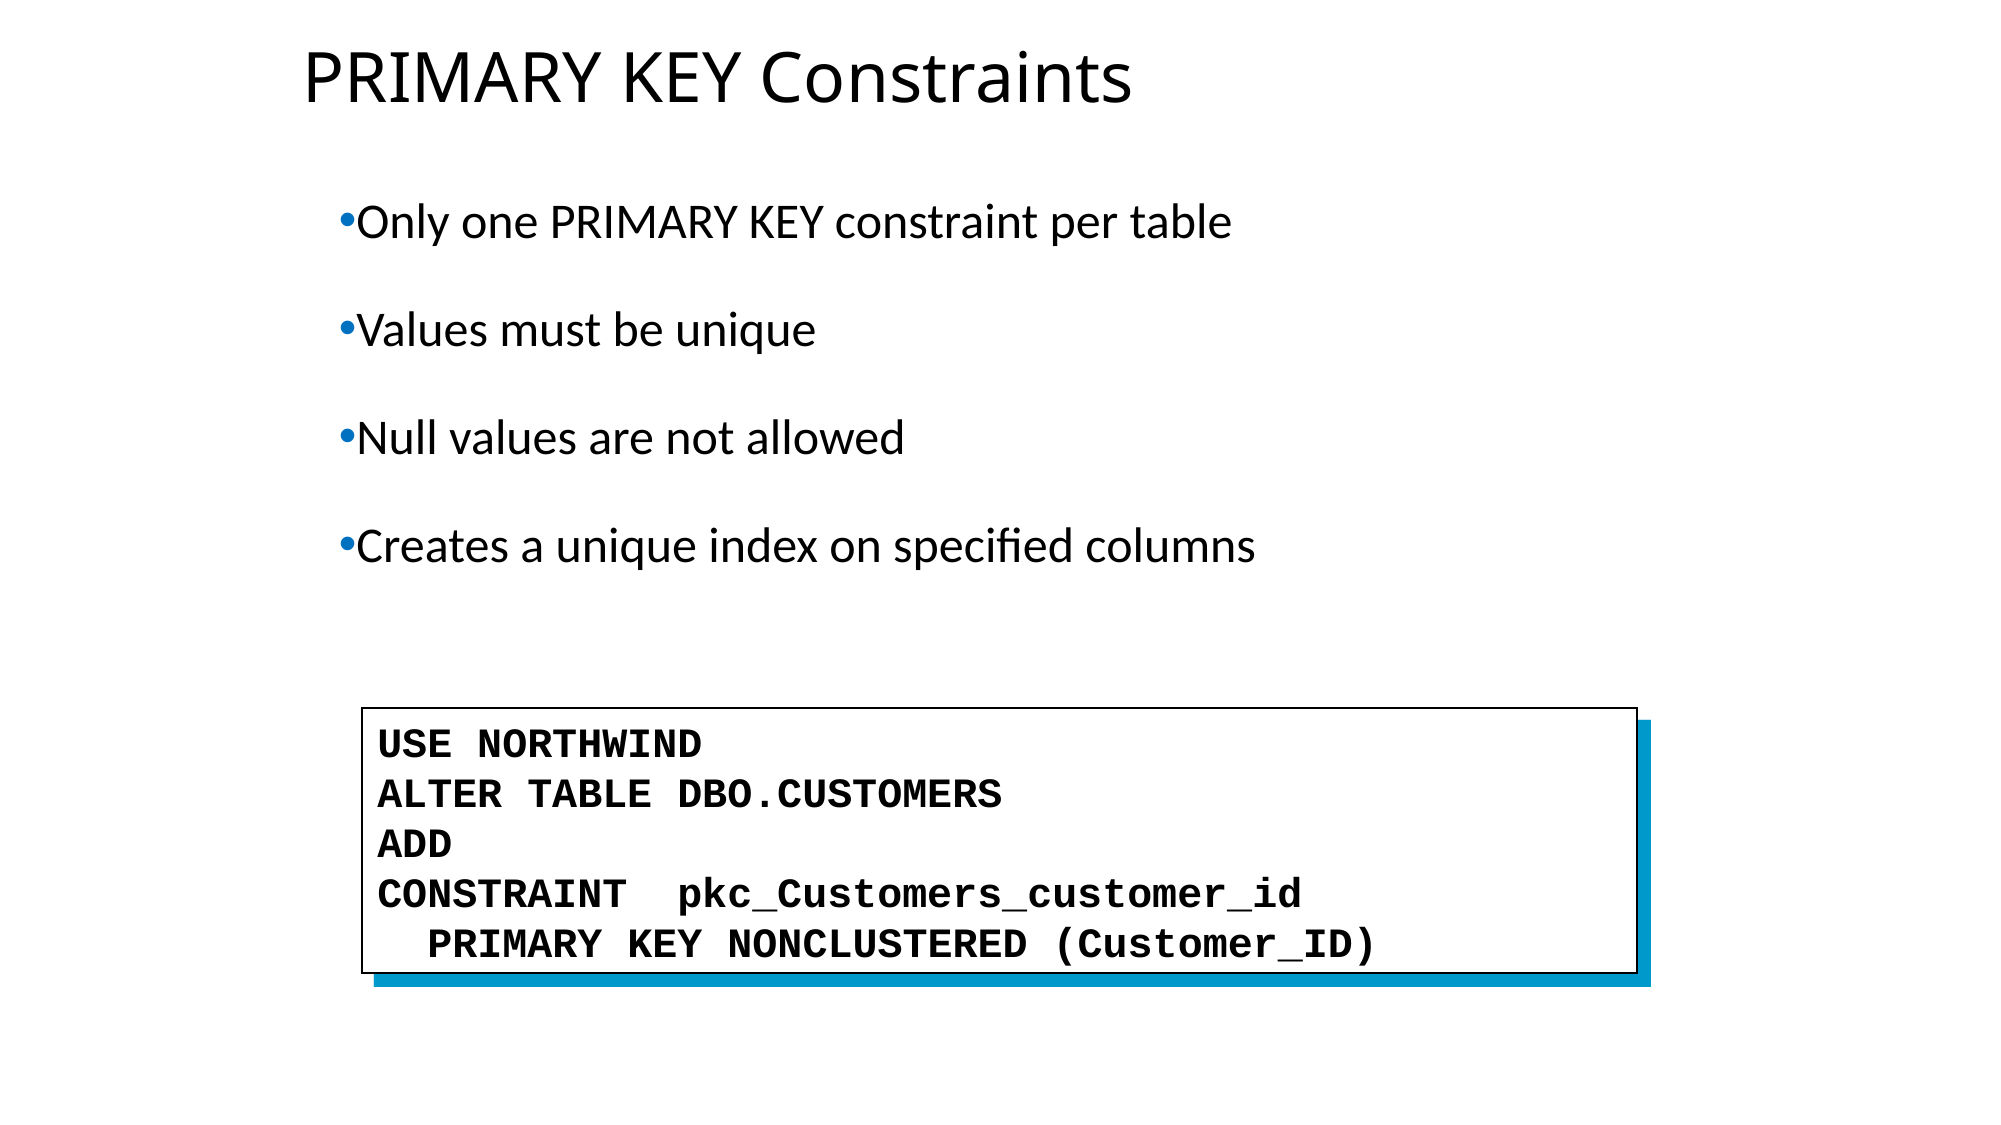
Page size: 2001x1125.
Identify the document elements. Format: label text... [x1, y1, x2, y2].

title PRIMARY KEY Constraints [287, 34, 1491, 125]
text_box USE NORTHWIND ALTER TABLE DBO.CUSTOMERS ADD CONSTRAINT pkc_Customers_customer_id PRIMARY KEY NONCLUSTERED (Customer_ID) [362, 708, 1638, 973]
list Only one PRIMARY KEY constraint per table Values must be unique Null values are not allowed Creates a unique index on specified columns [323, 187, 1676, 922]
